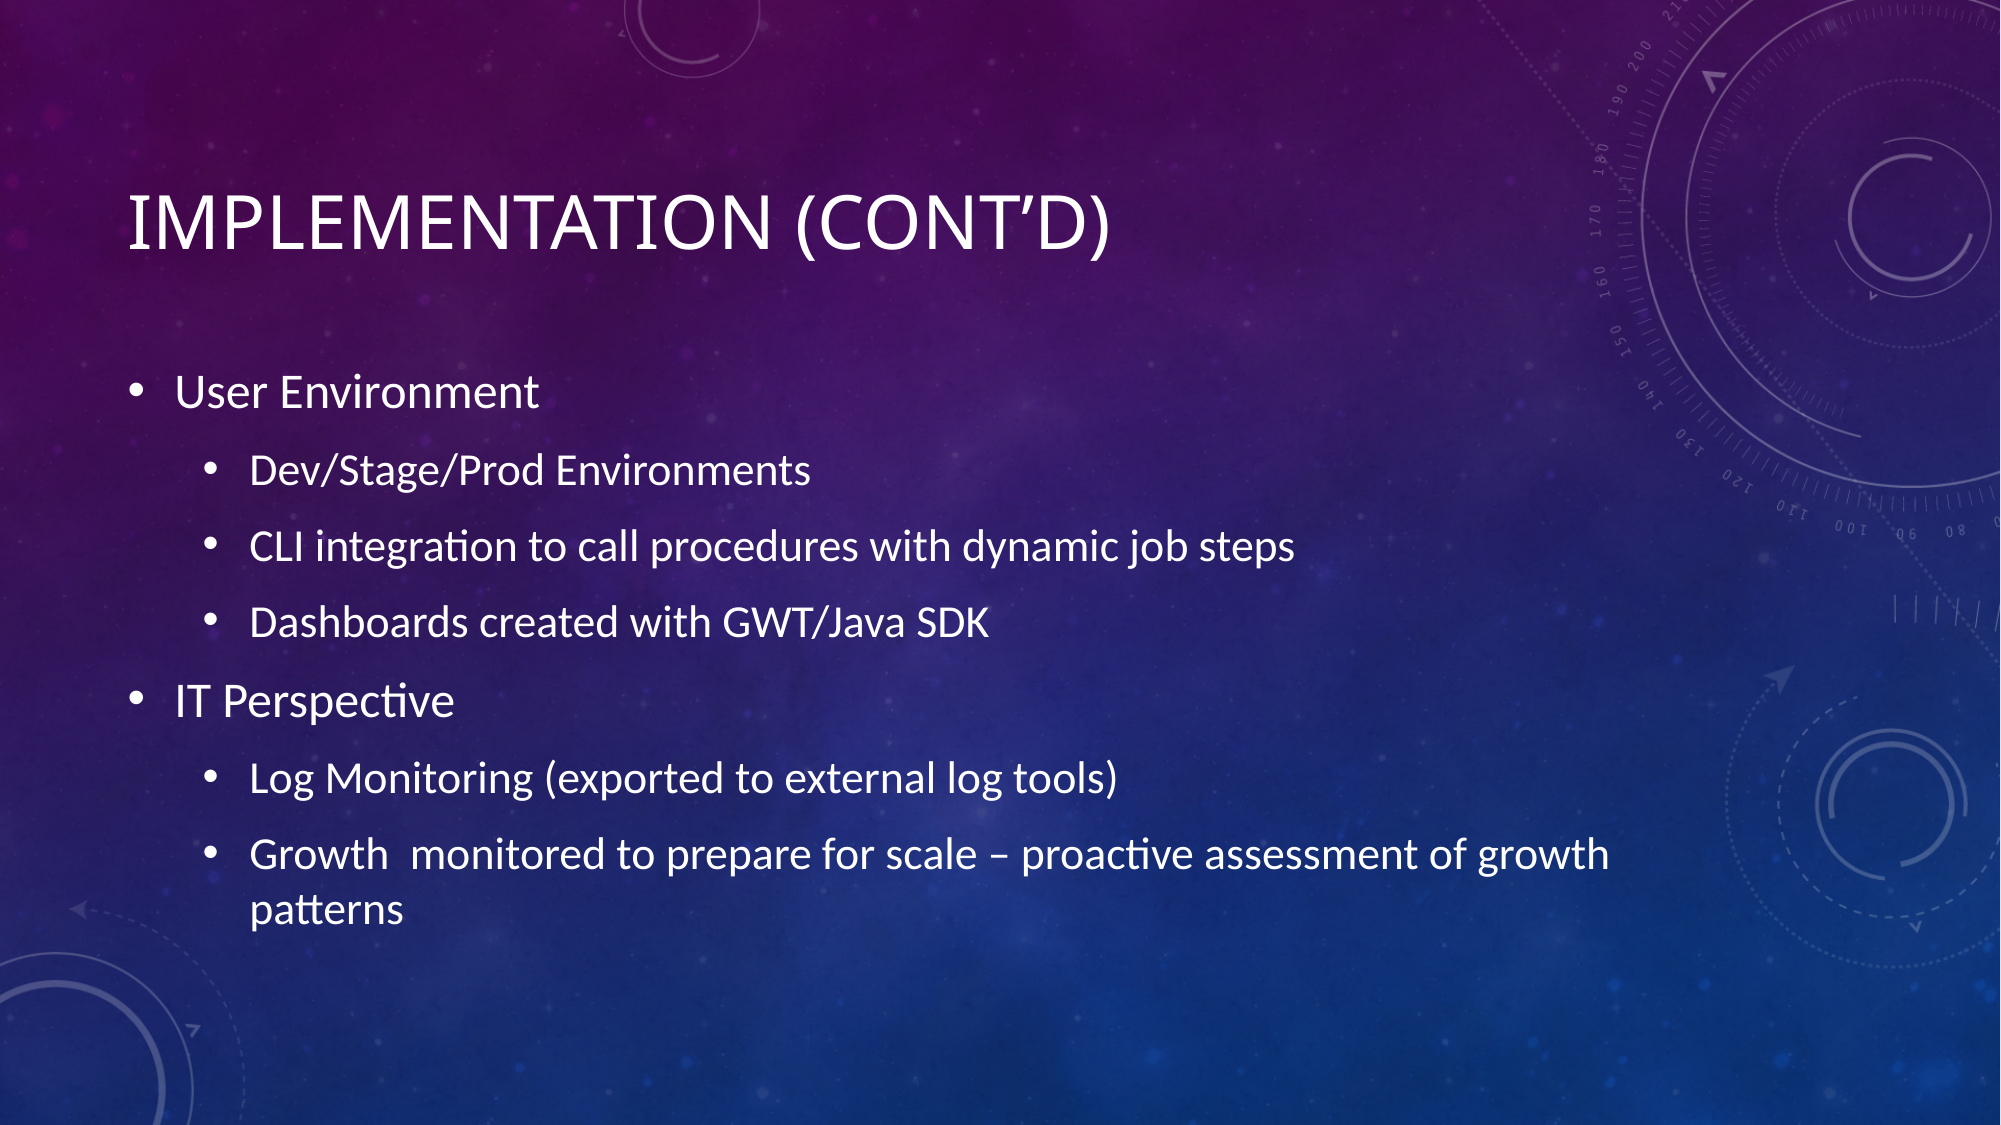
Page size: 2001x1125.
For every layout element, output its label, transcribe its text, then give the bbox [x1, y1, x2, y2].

list User Environment Dev/Stage/Prod Environments CLI integration to call procedures with dynamic job steps Dashboards created with GWT/Java SDK IT Perspective Log Monitoring (exported to external log tools) Growth monitored to prepare for scale – proactive assessment of growth patterns [112, 351, 1775, 950]
title Implementation (cont’D) [112, 99, 1775, 339]
picture [0, 0, 2001, 1125]
